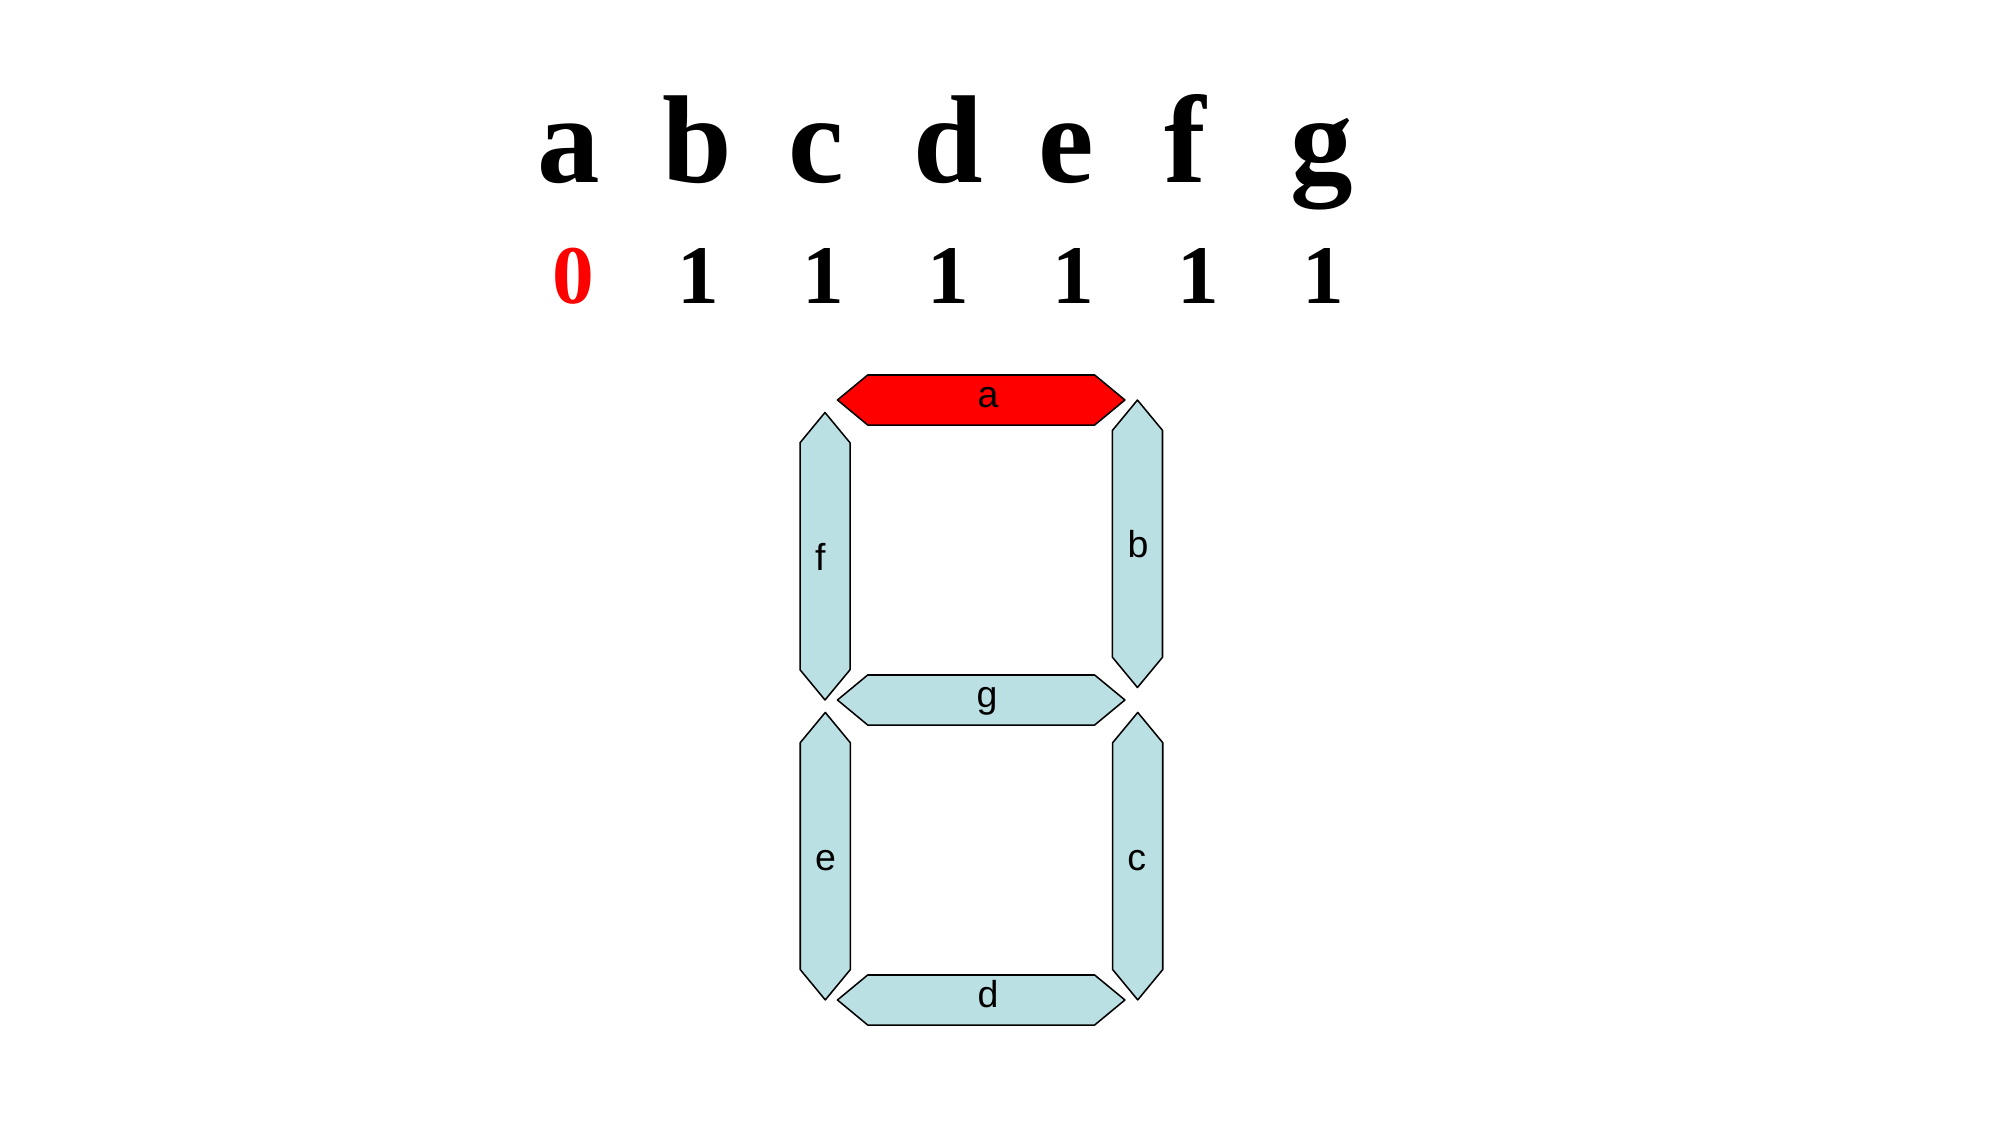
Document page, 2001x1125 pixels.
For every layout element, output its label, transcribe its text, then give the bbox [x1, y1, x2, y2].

text_box b [647, 49, 747, 216]
text_box [1112, 712, 1163, 1000]
text_box c [773, 49, 859, 216]
text_box [837, 375, 1125, 426]
text_box a [962, 362, 1014, 423]
text_box [800, 712, 851, 824]
text_box 0 [537, 212, 609, 328]
text_box 1 [662, 212, 734, 328]
text_box d [962, 962, 1014, 1023]
text_box 1 [1287, 212, 1359, 328]
text_box e [1024, 49, 1110, 216]
text_box f [800, 524, 841, 586]
text_box d [898, 49, 999, 216]
text_box [800, 886, 851, 1000]
text_box a [522, 49, 615, 216]
text_box [1112, 573, 1163, 688]
text_box 1 [912, 212, 984, 328]
text_box c [1112, 824, 1162, 886]
text_box g [1275, 49, 1368, 216]
text_box [837, 675, 1125, 726]
text_box 1 [1162, 212, 1234, 328]
text_box 1 [787, 212, 859, 328]
text_box 1 [1037, 212, 1109, 328]
text_box [837, 975, 1125, 1026]
text_box e [800, 824, 851, 886]
text_box [1112, 400, 1163, 512]
text_box g [961, 662, 1013, 723]
text_box b [1112, 512, 1164, 573]
text_box [800, 412, 851, 700]
text_box f [1149, 49, 1221, 216]
